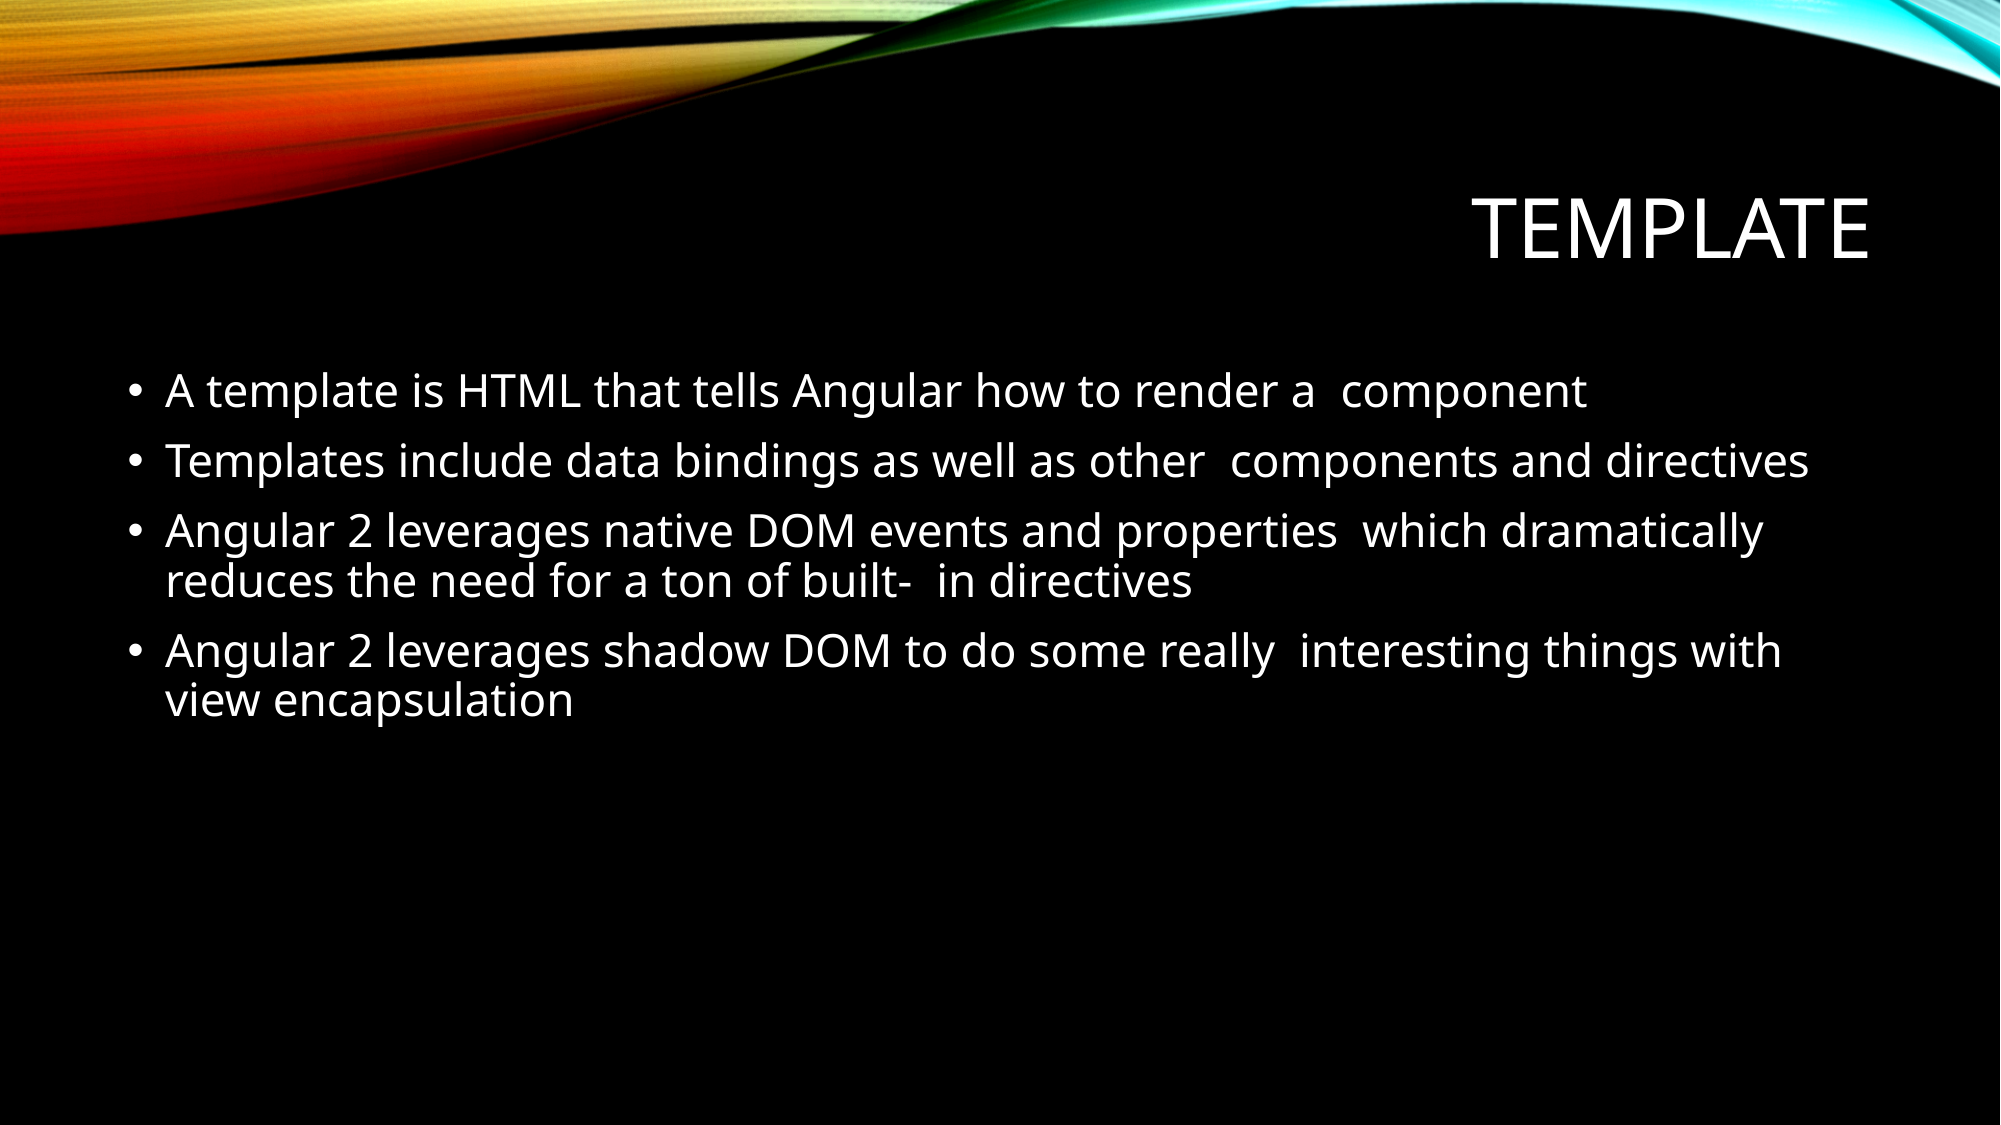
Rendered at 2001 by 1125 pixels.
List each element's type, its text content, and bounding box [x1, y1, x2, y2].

title Template [474, 125, 1888, 338]
picture [0, 0, 2000, 237]
list A template is HTML that tells Angular how to render a component Templates include data bindings as well as other components and directives Angular 2 leverages native DOM events and properties which dramatically reduces the need for a ton of built- in directives Angular 2 leverages shadow DOM to do some really interesting things with view encapsulation [112, 360, 1888, 1021]
